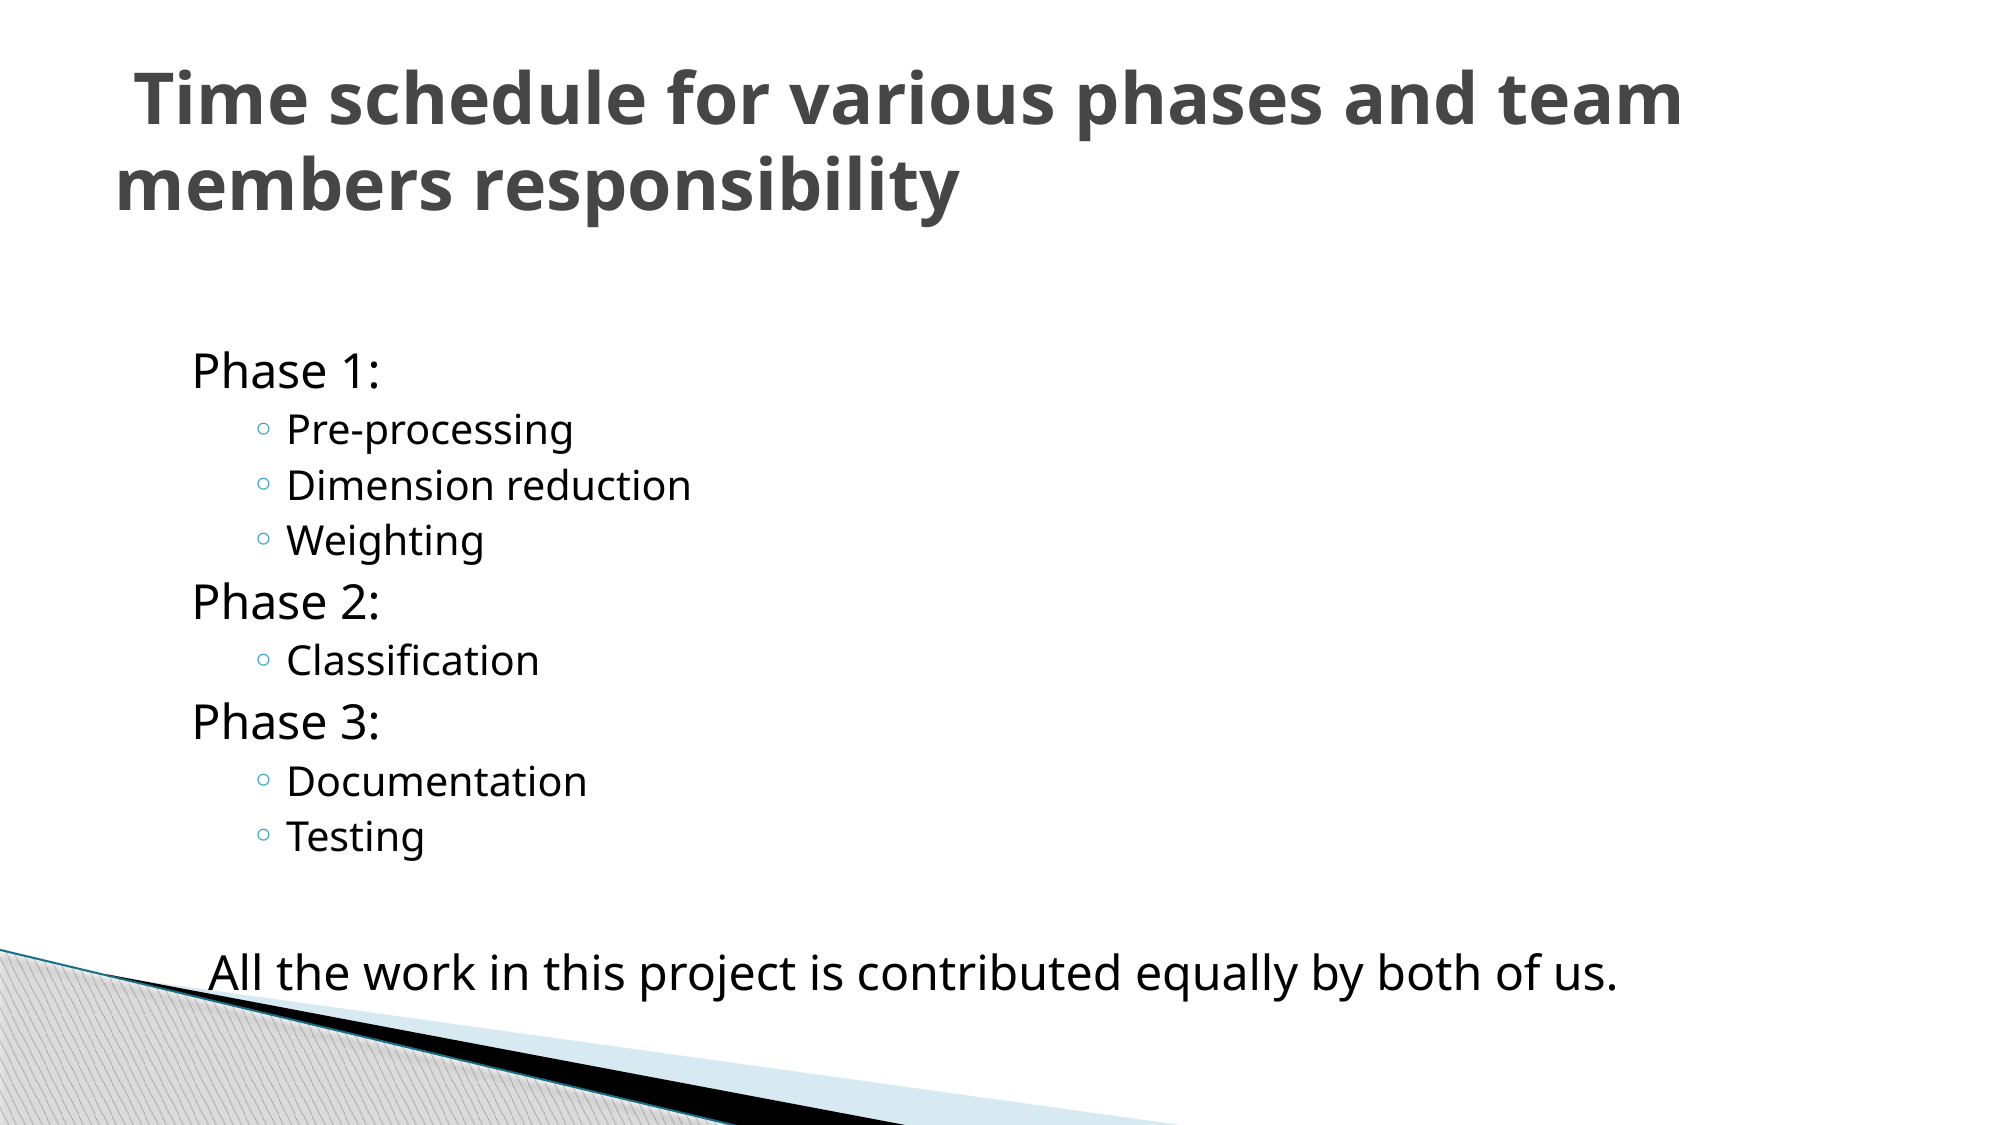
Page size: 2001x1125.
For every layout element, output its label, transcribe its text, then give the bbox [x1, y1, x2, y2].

title Time schedule for various phases and team members responsibility [99, 45, 1900, 233]
list Phase 1: Pre-processing Dimension reduction Weighting Phase 2: Classification Phase 3: Documentation Testing All the work in this project is contributed equally by both of us. [176, 332, 1645, 1021]
